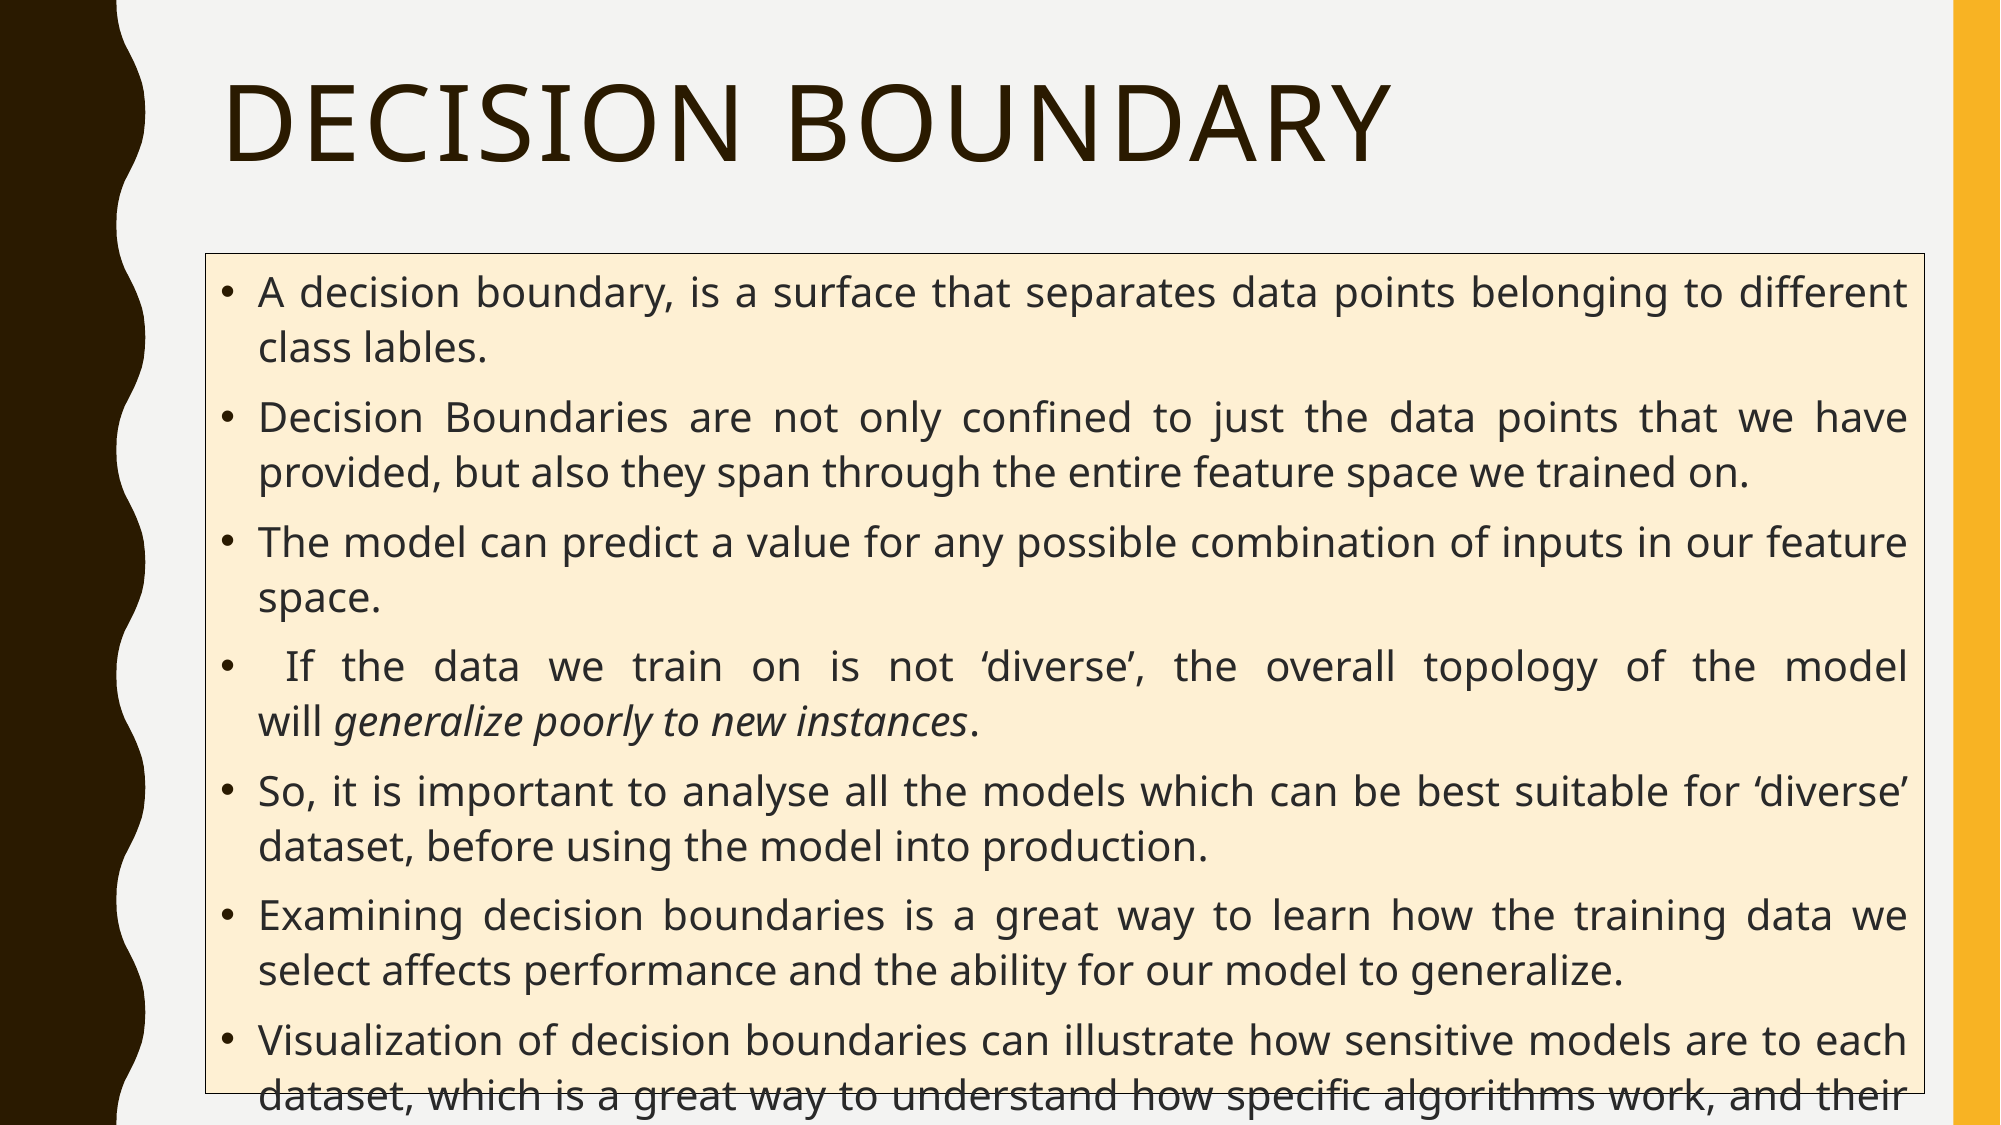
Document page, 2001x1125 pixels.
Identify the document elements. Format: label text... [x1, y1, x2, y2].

list A decision boundary, is a surface that separates data points belonging to different class lables. Decision Boundaries are not only confined to just the data points that we have provided, but also they span through the entire feature space we trained on. The model can predict a value for any possible combination of inputs in our feature space. If the data we train on is not ‘diverse’, the overall topology of the model will generalize poorly to new instances. So, it is important to analyse all the models which can be best suitable for ‘diverse’ dataset, before using the model into production. Examining decision boundaries is a great way to learn how the training data we select affects performance and the ability for our model to generalize. Visualization of decision boundaries can illustrate how sensitive models are to each dataset, which is a great way to understand how specific algorithms work, and their limitations for specific datasets. [205, 253, 1925, 1094]
title DECISION BOUNDARY [205, 62, 1875, 253]
